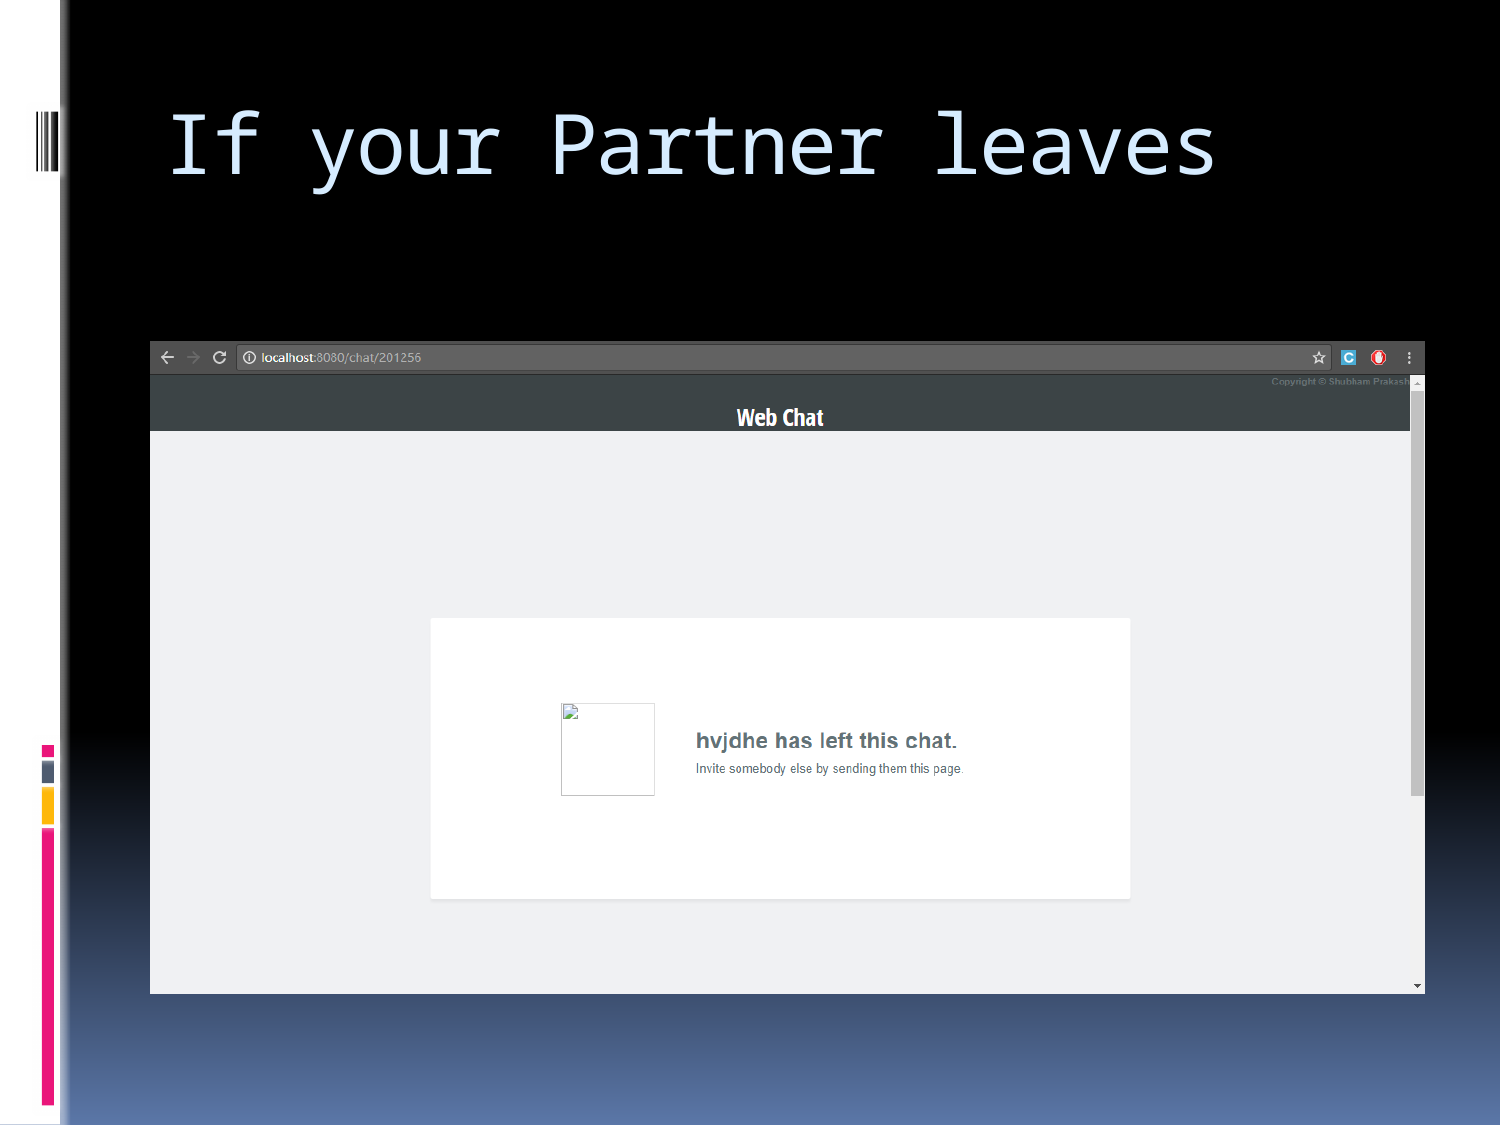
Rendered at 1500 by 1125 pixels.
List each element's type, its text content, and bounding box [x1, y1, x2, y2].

title If your Partner leaves [150, 83, 1425, 234]
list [149, 341, 1426, 994]
